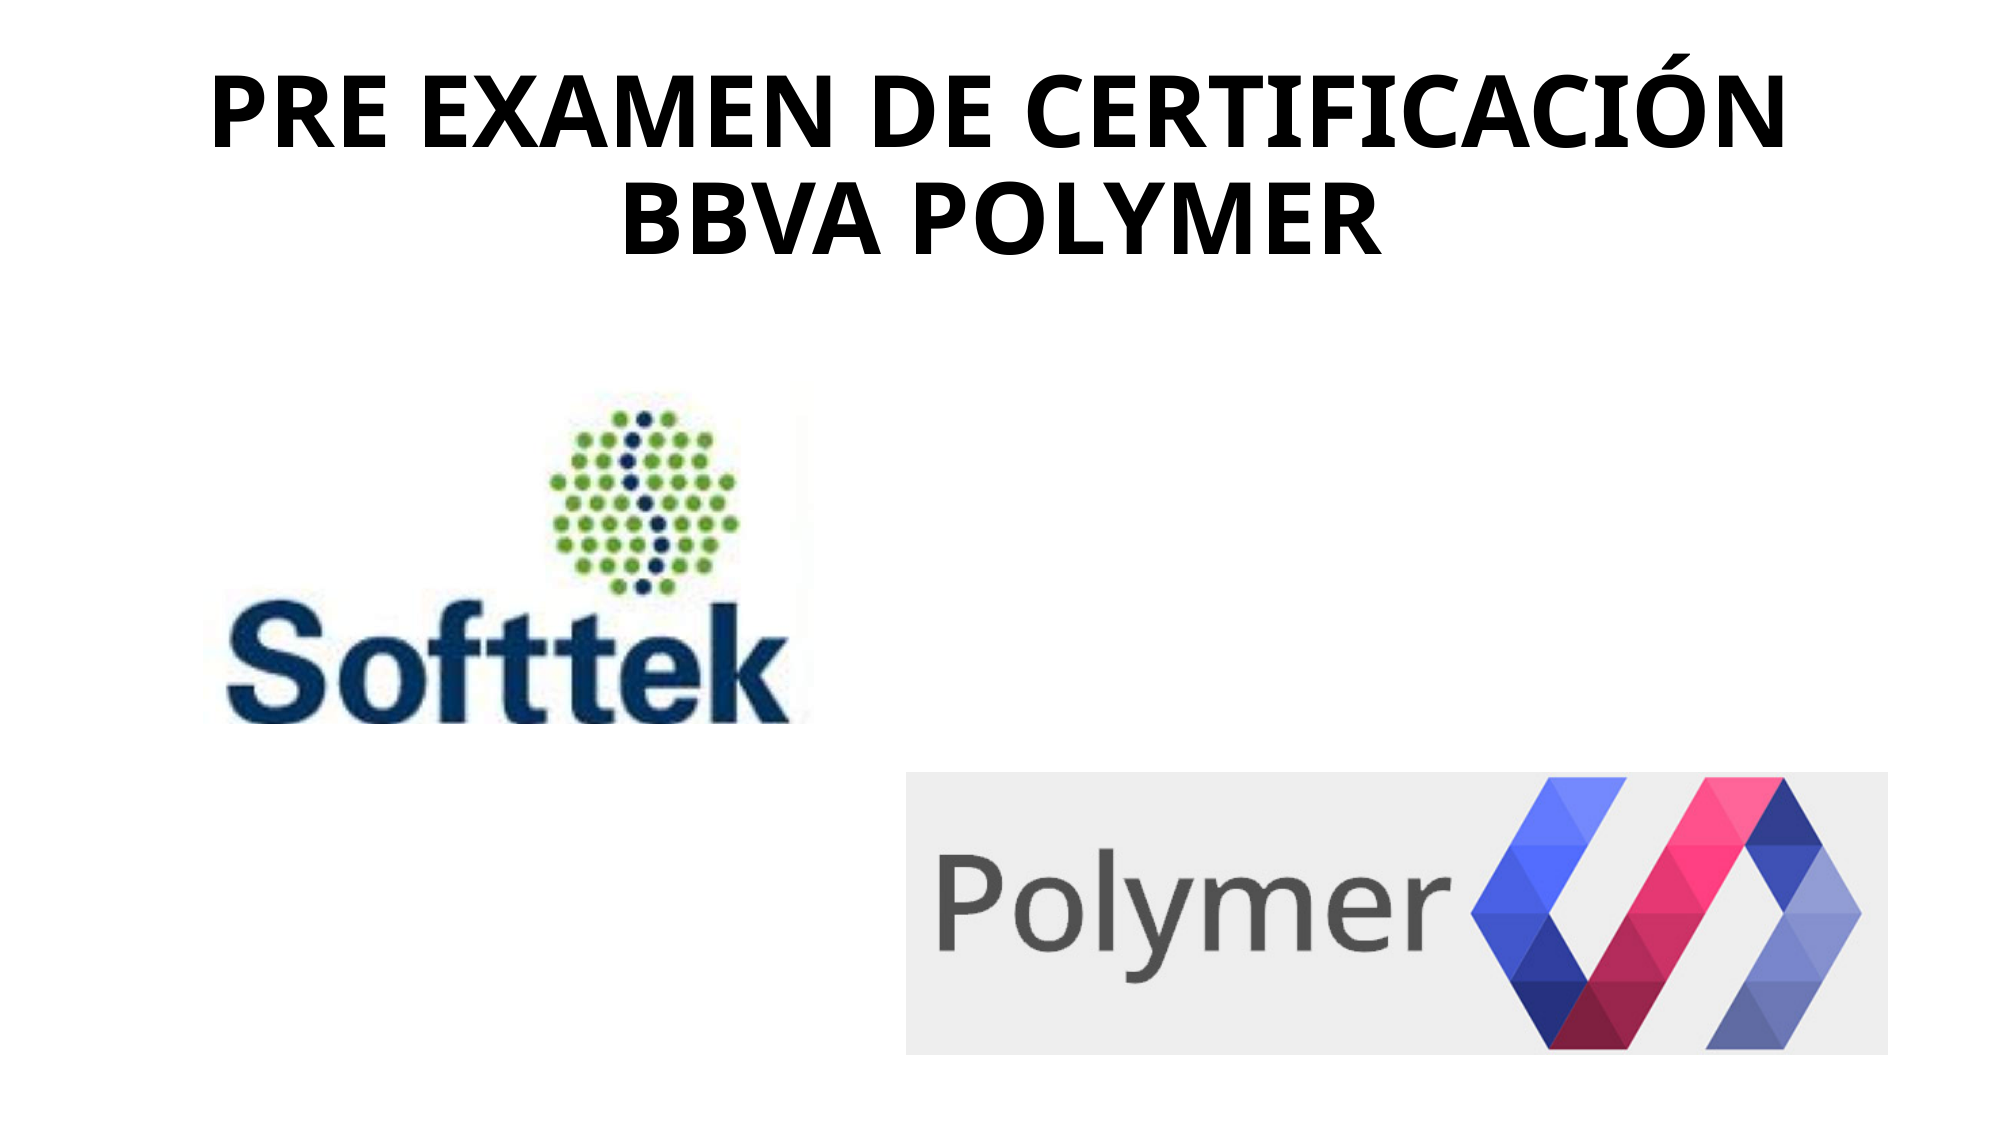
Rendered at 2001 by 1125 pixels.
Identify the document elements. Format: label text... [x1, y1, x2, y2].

title PRE EXAMEN DE CERTIFICACIÓN BBVA POLYMER [137, 59, 1863, 278]
picture [906, 772, 1888, 1055]
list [203, 381, 814, 724]
